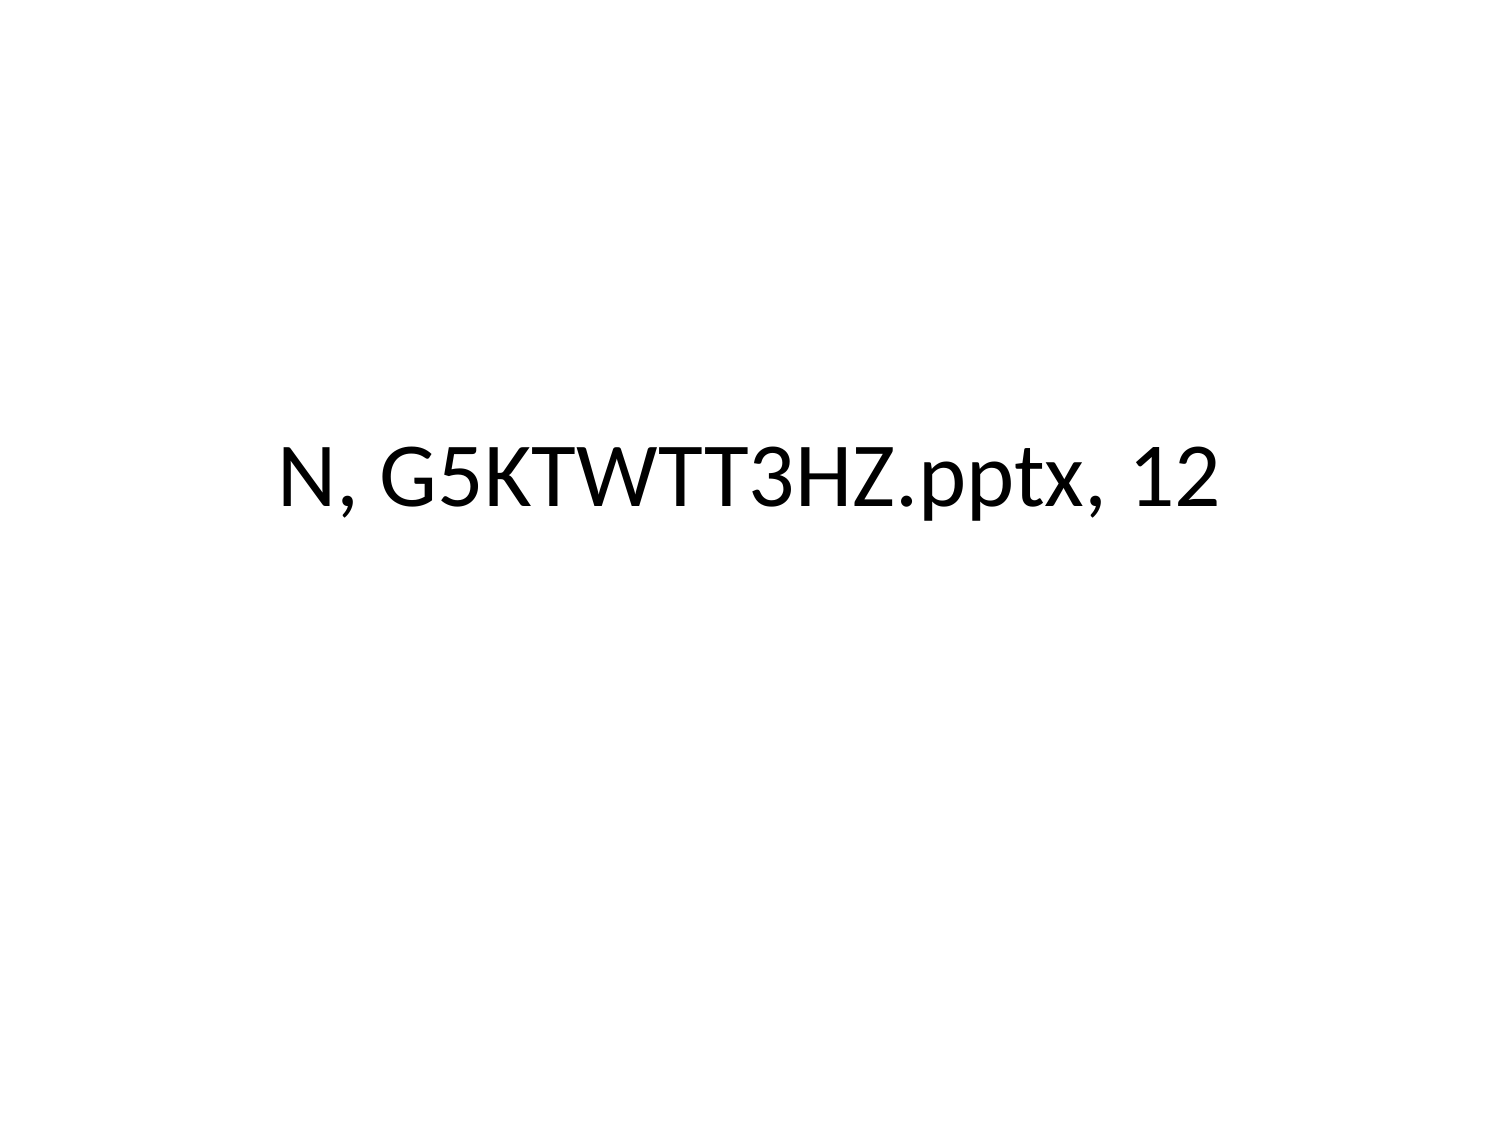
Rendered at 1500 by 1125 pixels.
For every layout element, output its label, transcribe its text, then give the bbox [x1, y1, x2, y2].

title N, G5KTWTT3HZ.pptx, 12 [112, 349, 1388, 591]
